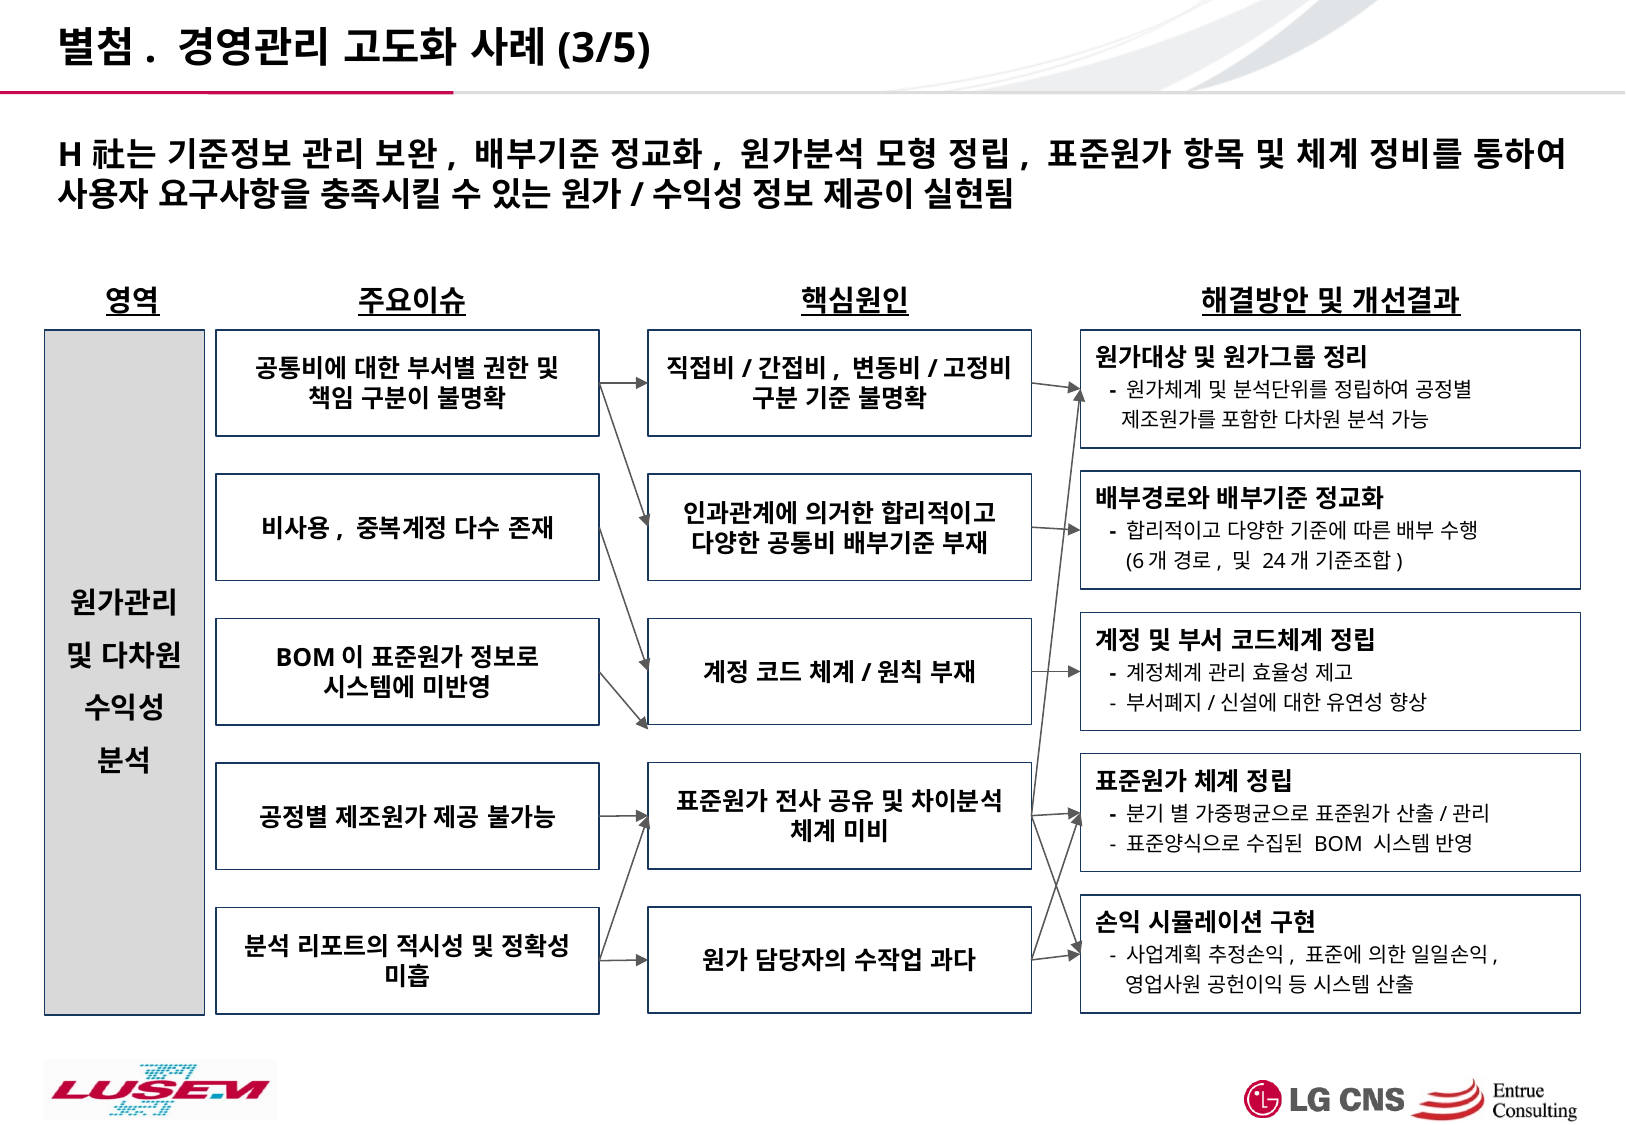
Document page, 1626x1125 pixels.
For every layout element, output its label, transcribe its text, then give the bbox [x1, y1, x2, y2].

text_box 영역 [77, 275, 188, 326]
text_box 공통비에 대한 부서별 권한 및 책임 구분이 불명확 [216, 329, 600, 437]
text_box 계정 코드 체계/원칙 부재 [653, 618, 1026, 725]
picture [1408, 1076, 1578, 1123]
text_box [598, 815, 649, 961]
list 별첨. 경영관리 고도화 사례(3/5) [42, 10, 931, 79]
text_box 분석 리포트의 적시성 및 정확성 미흡 [216, 907, 600, 1014]
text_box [1031, 388, 1081, 816]
picture [575, 0, 1380, 91]
text_box 배부경로와 배부기준 정교화 - 합리적이고 다양한 기준에 따른 배부 수행 (6개 경로, 및 24개 기준조합) [1085, 471, 1581, 590]
text_box 원가대상 및 원가그룹 정리 - 원가체계 및 분석단위를 정립하여 공정별 제조원가를 포함한 다차원 분석 가능 [1080, 329, 1581, 448]
text_box 계정 및 부서 코드체계 정립 - 계정체계 관리 효율성 제고 - 부서폐지/신설에 대한 유연성 향상 [1085, 612, 1581, 731]
text_box 비사용, 중복계정 다수 존재 [216, 474, 593, 581]
text_box 공정별 제조원가 제공 불가능 [216, 763, 600, 870]
text_box 인과관계에 의거한 합리적이고 다양한 공통비 배부기준 부재 [653, 474, 1026, 581]
text_box 직접비/간접비, 변동비/고정비 구분 기준 불명확 [648, 329, 1032, 437]
text_box BOM이 표준원가 정보로 시스템에 미반영 [216, 618, 593, 725]
picture [1244, 1080, 1404, 1118]
text_box 손익 시뮬레이션 구현 - 사업계획 추정손익, 표준에 의한 일일손익, 영업사원 공헌이익 등 시스템 산출 [1080, 894, 1581, 1014]
text_box 원가 담당자의 수작업 과다 [648, 906, 1032, 1014]
text_box 원가관리 및 다차원 수익성 분석 [44, 329, 205, 1015]
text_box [598, 527, 649, 671]
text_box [598, 382, 649, 527]
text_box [1031, 823, 1081, 953]
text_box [598, 671, 649, 730]
text_box 핵심원인 [722, 275, 988, 326]
picture [44, 1059, 277, 1120]
text_box 표준원가 체계 정립 - 분기 별 가중평균으로 표준원가 산출/관리 - 표준양식으로 수집된 BOM 시스템 반영 [1085, 753, 1581, 872]
text_box 해결방안 및 개선결과 [1147, 275, 1515, 326]
text_box 표준원가 전사 공유 및 차이분석 체계 미비 [648, 762, 1026, 869]
text_box 주요이슈 [279, 275, 545, 326]
text_box H社는 기준정보 관리 보완, 배부기준 정교화, 원가분석 모형 정립, 표준원가 항목 및 체계 정비를 통하여 사용자 요구사항을 충족시킬 수 있는 원가/수익성 정보 제공이 실현됨 [42, 125, 1582, 226]
